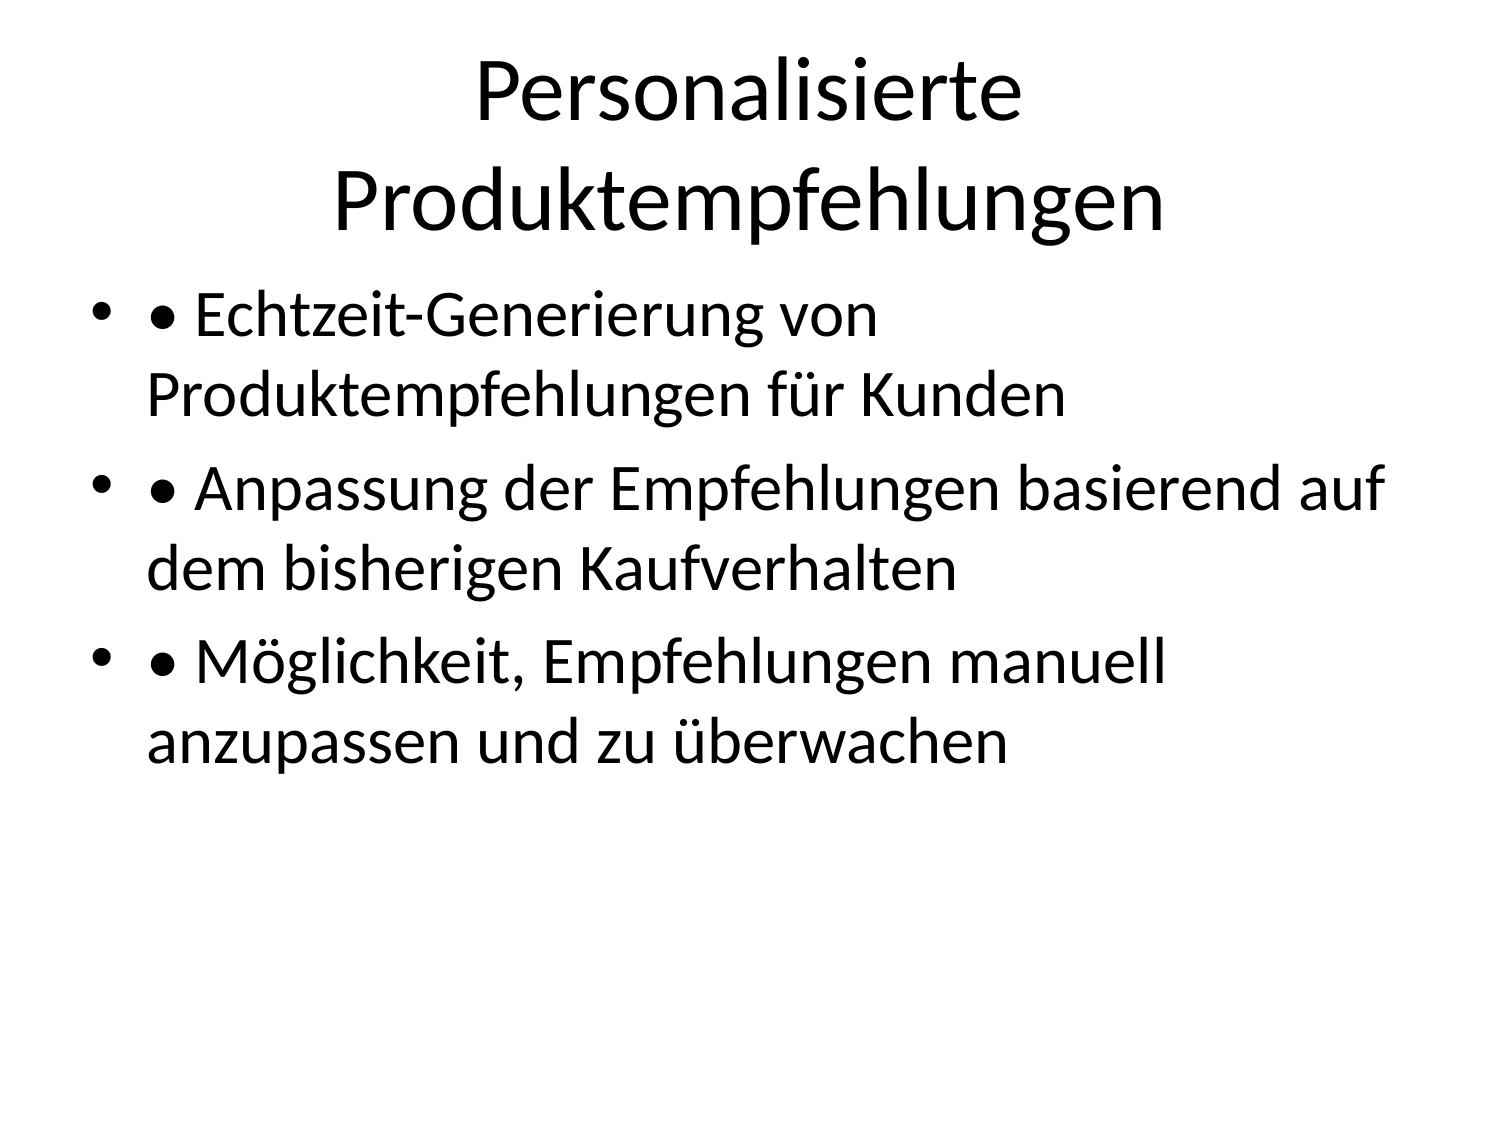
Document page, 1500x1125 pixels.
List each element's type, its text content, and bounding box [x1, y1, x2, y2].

list • Echtzeit-Generierung von Produktempfehlungen für Kunden • Anpassung der Empfehlungen basierend auf dem bisherigen Kaufverhalten • Möglichkeit, Empfehlungen manuell anzupassen und zu überwachen [75, 262, 1425, 1005]
title Personalisierte Produktempfehlungen [75, 45, 1425, 233]
